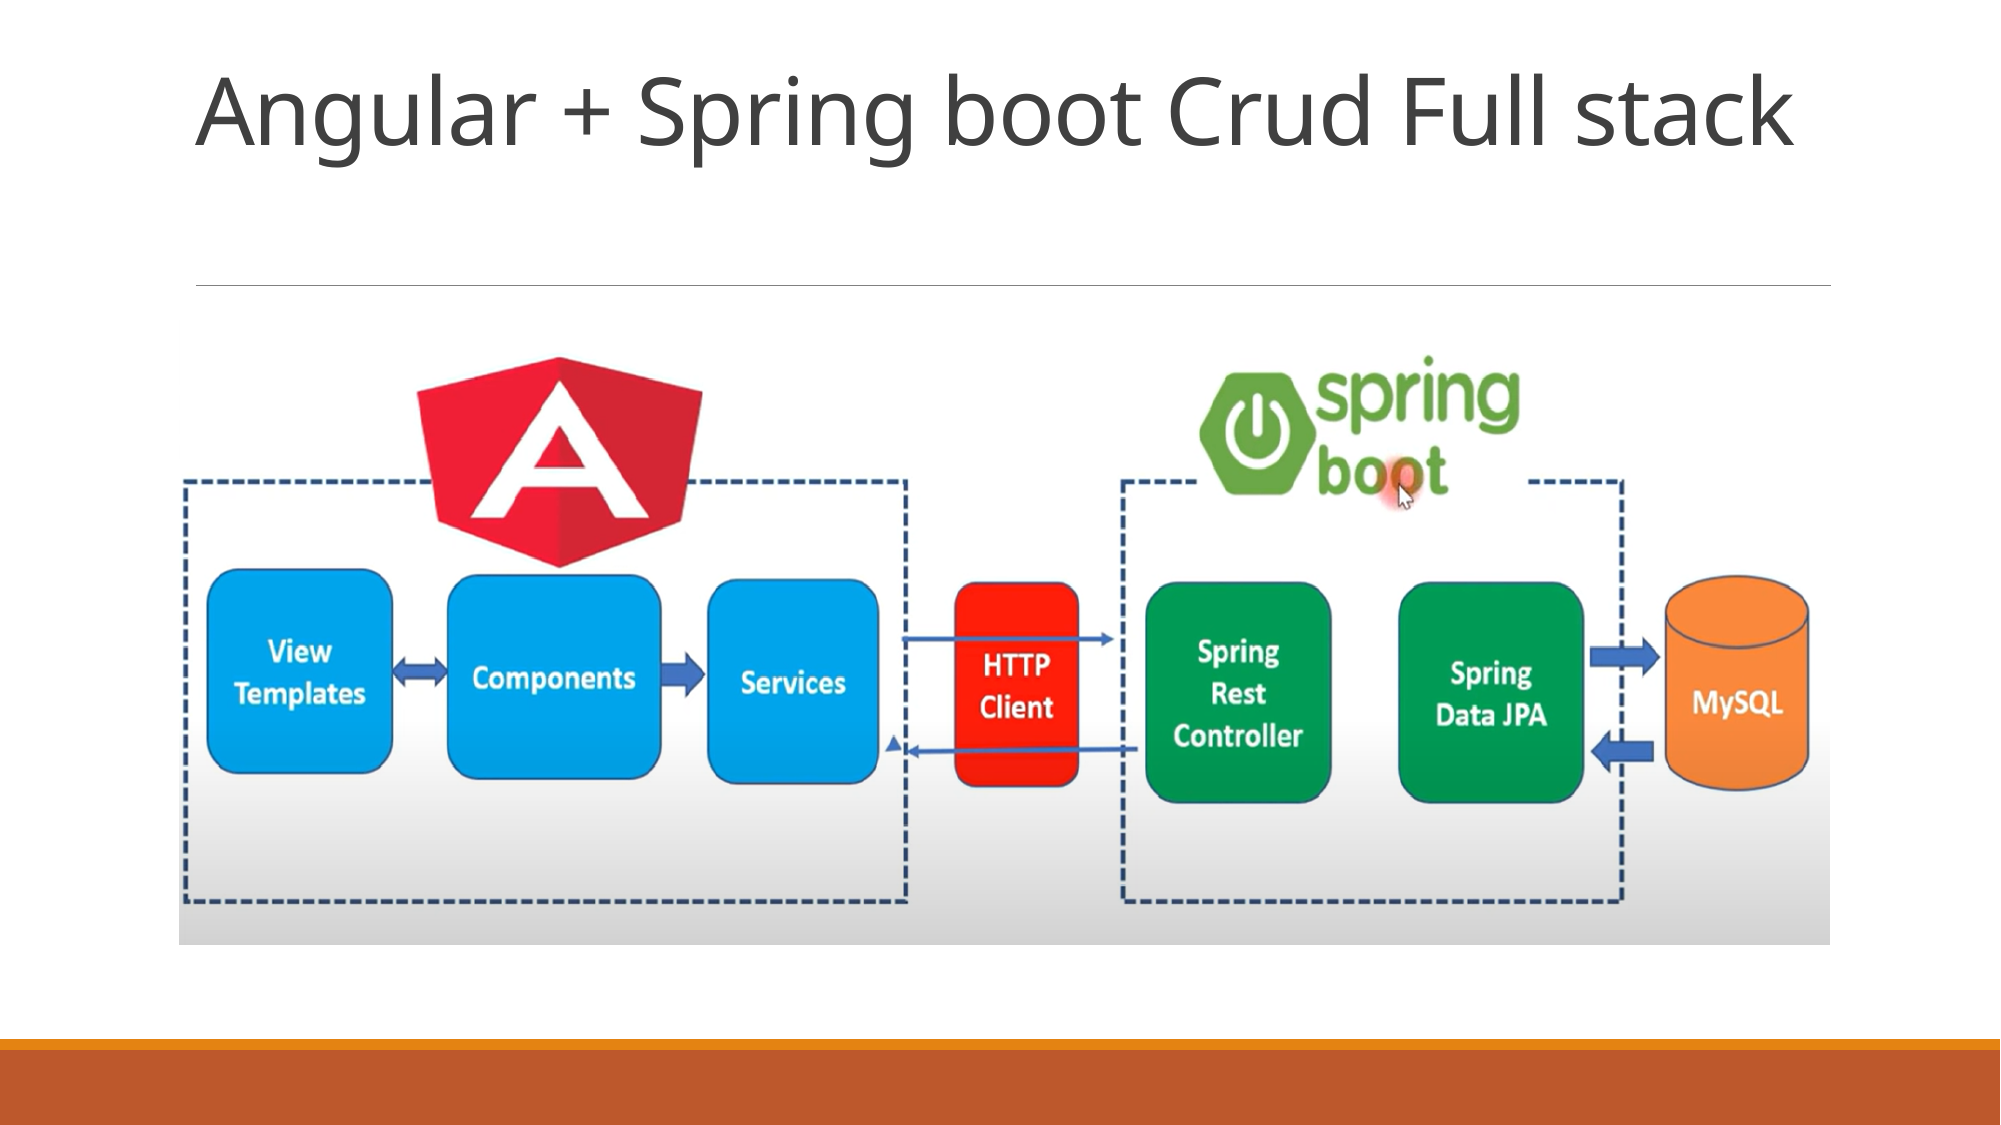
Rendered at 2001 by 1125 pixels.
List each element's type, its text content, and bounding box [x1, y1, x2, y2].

title Angular + Spring boot Crud Full stack [180, 47, 1830, 285]
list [179, 320, 1831, 946]
